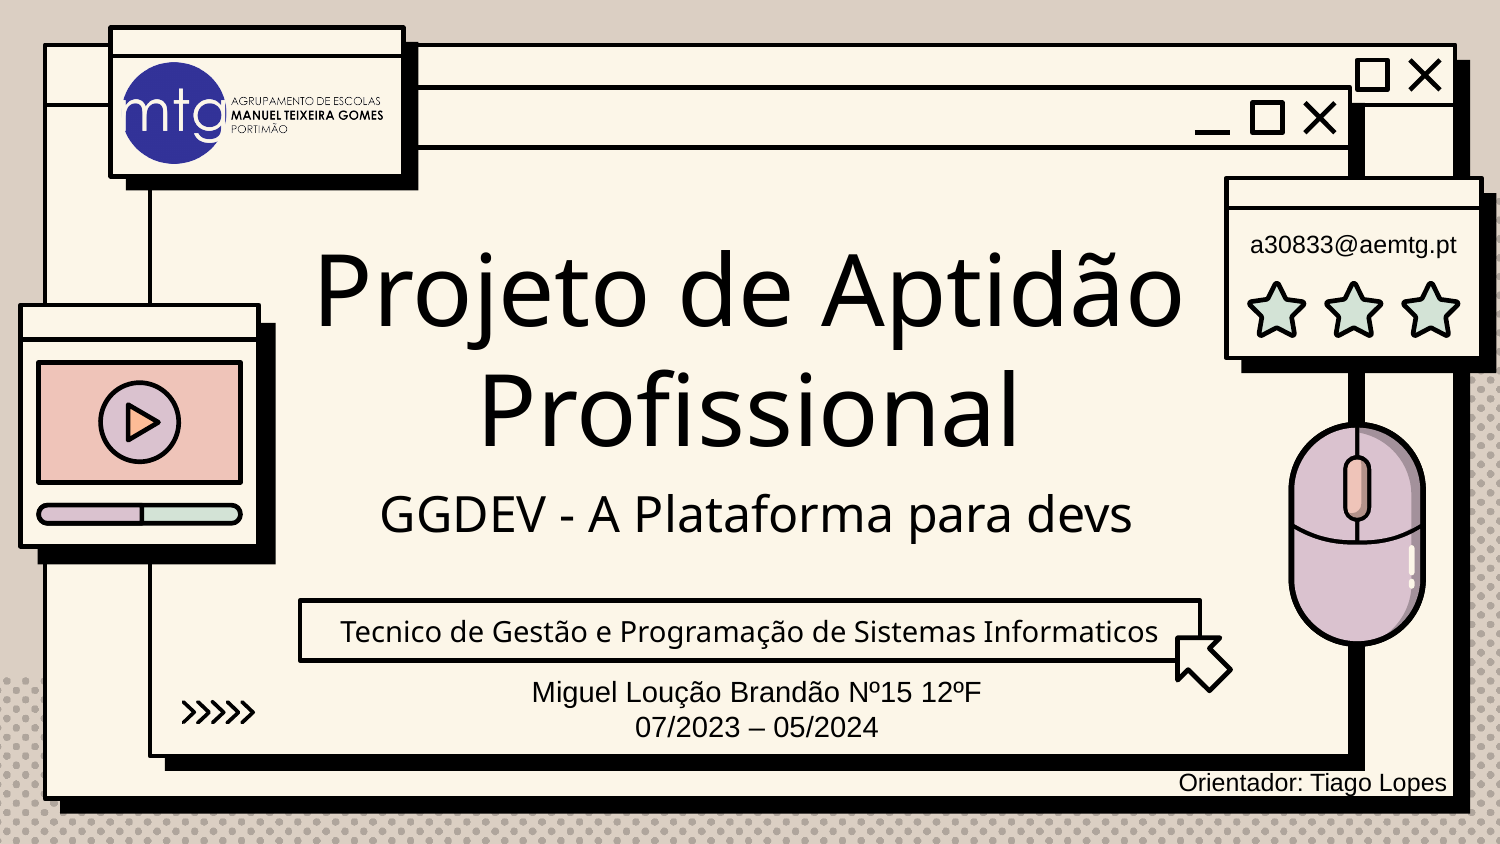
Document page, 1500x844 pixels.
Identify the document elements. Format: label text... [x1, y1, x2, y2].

title Projeto de Aptidão Profissional [244, 144, 1256, 309]
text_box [1288, 421, 1427, 648]
text_box [182, 700, 197, 724]
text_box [1226, 177, 1497, 374]
text_box Miguel Loução Brandão Nº15 12ºF 07/2023 – 05/2024 [374, 715, 1140, 751]
picture [1232, 211, 1477, 271]
text_box [210, 699, 226, 724]
text_box a30833@aemtg.pt [971, 221, 1221, 266]
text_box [20, 304, 276, 565]
text_box [196, 700, 211, 724]
text_box GGDEV - A Plataforma para devs [250, 309, 1263, 715]
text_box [83, 27, 419, 191]
text_box Orientador: Tiago Lopes [930, 759, 1500, 805]
text_box [240, 700, 253, 724]
text_box [225, 700, 240, 724]
